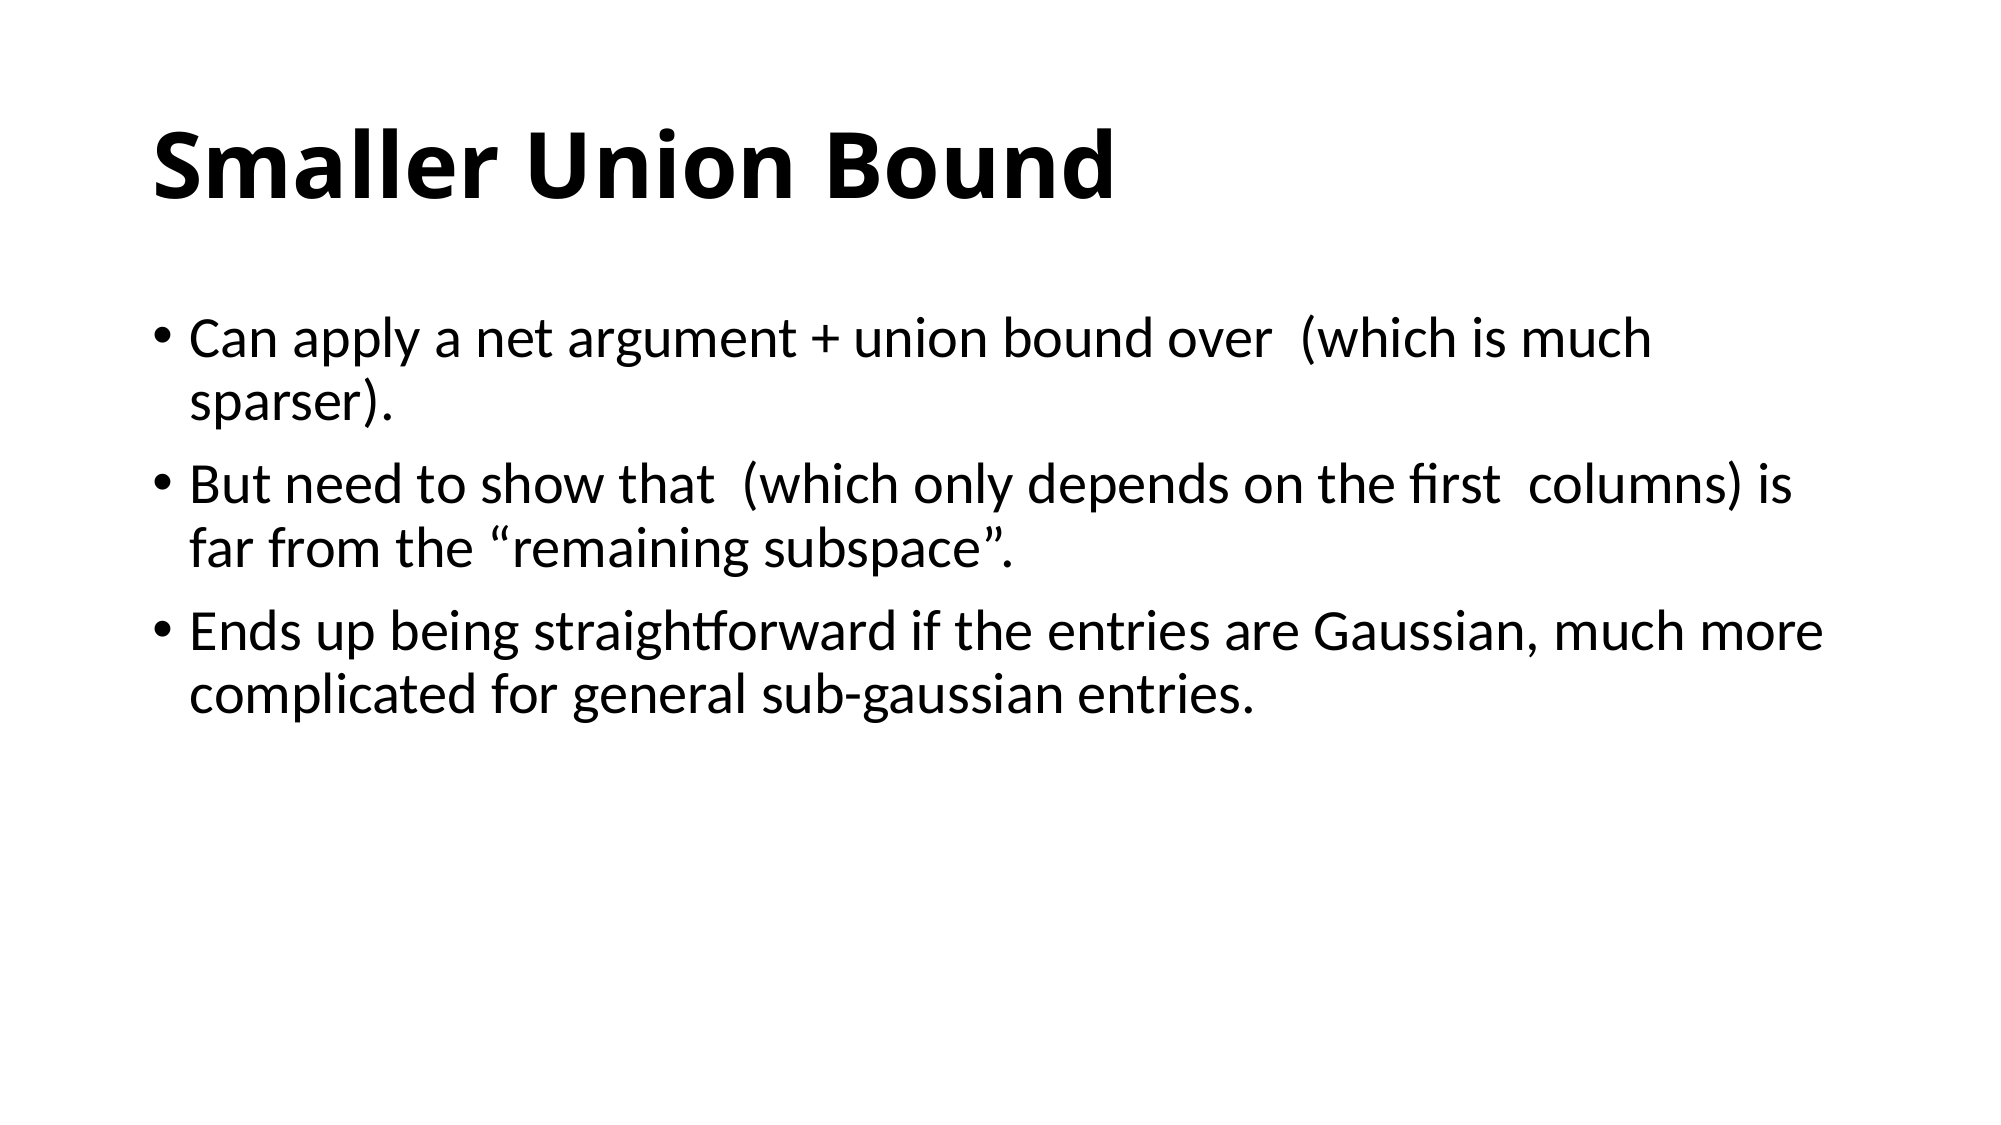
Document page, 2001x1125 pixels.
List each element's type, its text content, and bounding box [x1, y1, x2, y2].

title Smaller Union Bound [137, 59, 1863, 278]
